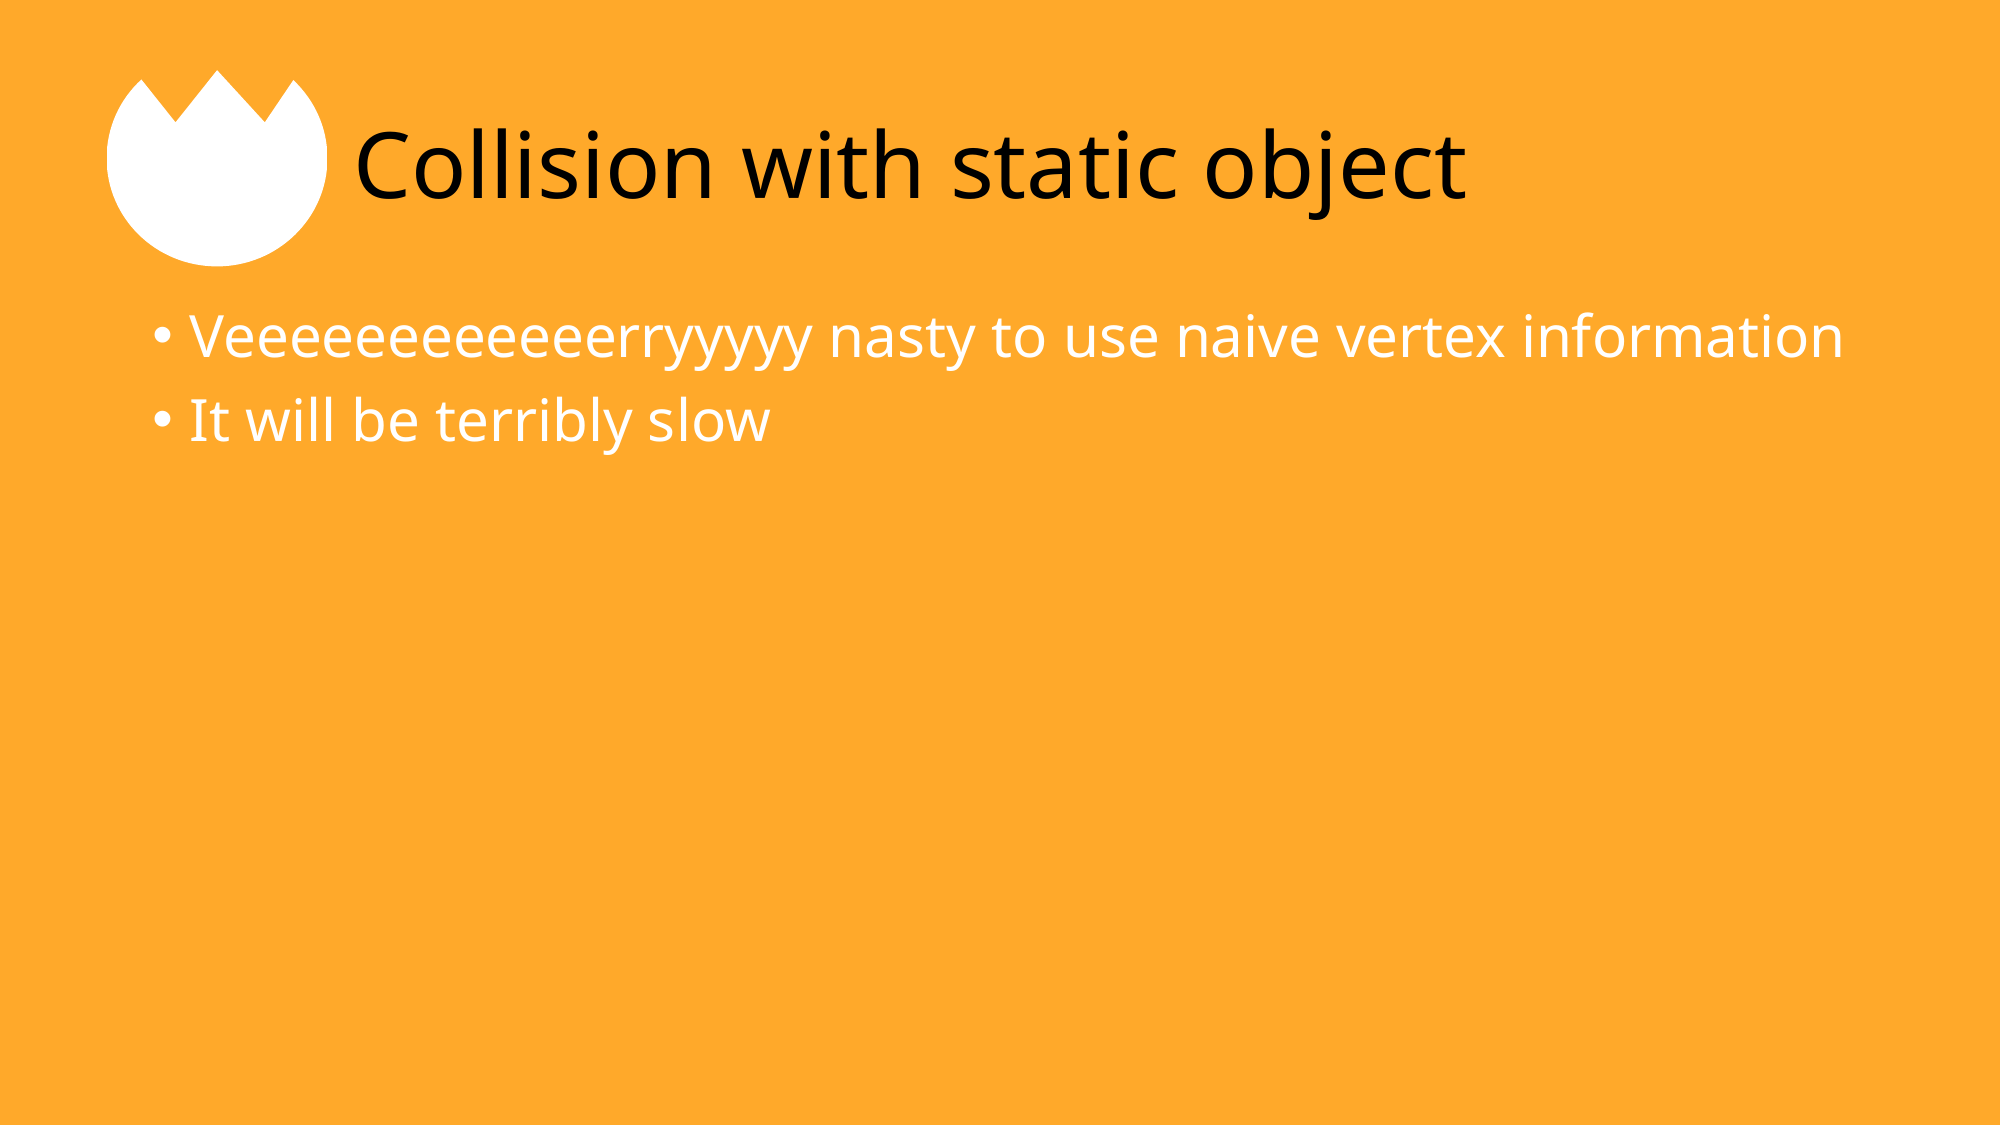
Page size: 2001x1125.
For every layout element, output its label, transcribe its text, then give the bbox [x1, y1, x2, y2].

title Collision with static object [338, 59, 2000, 278]
list Veeeeeeeeeeeerryyyyy nasty to use naive vertex information It will be terribly slow [137, 299, 1863, 1014]
